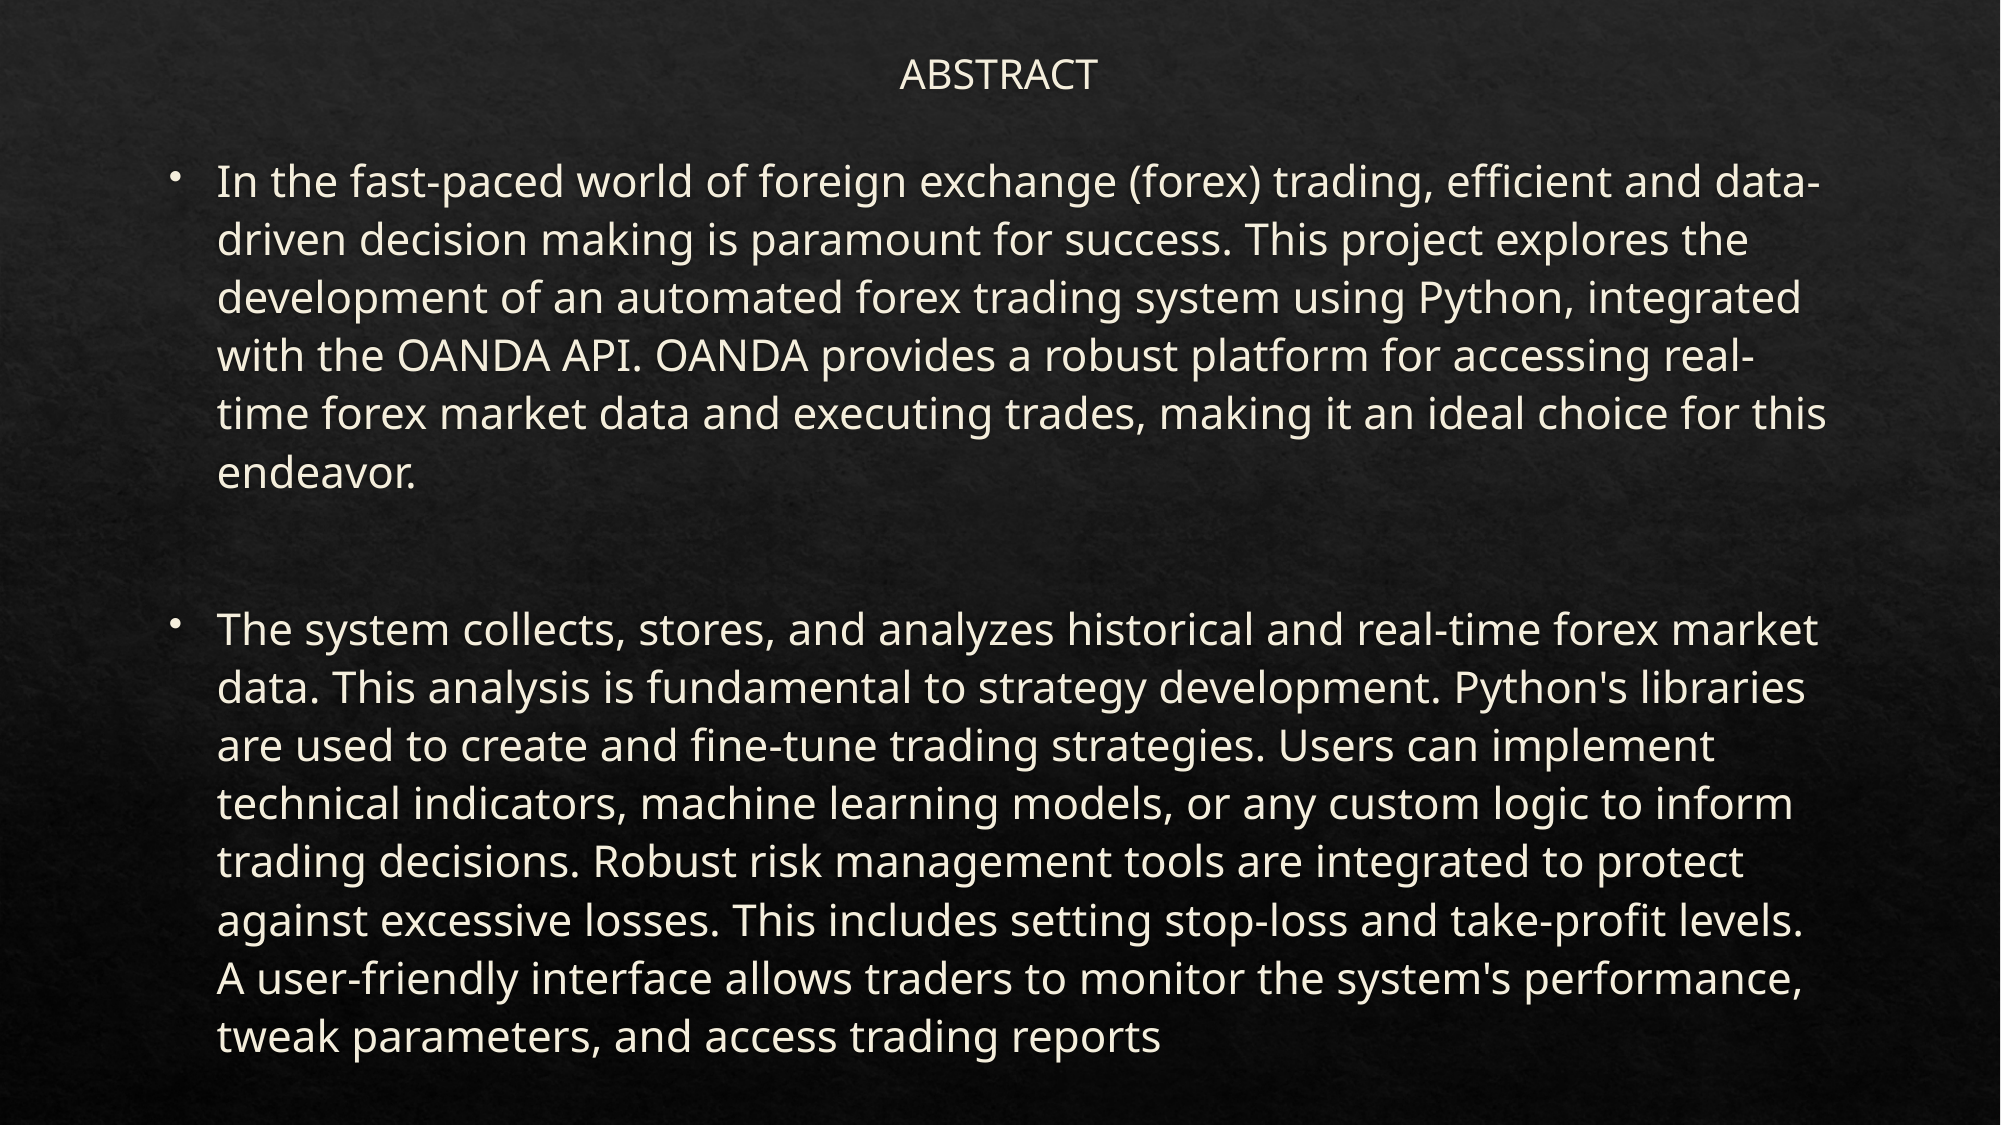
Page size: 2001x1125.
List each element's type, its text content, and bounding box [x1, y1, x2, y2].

title ABSTRACT [149, 46, 1849, 107]
list In the fast-paced world of foreign exchange (forex) trading, efficient and data-driven decision making is paramount for success. This project explores the development of an automated forex trading system using Python, integrated with the OANDA API. OANDA provides a robust platform for accessing real-time forex market data and executing trades, making it an ideal choice for this endeavor. The system collects, stores, and analyzes historical and real-time forex market data. This analysis is fundamental to strategy development. Python's libraries are used to create and fine-tune trading strategies. Users can implement technical indicators, machine learning models, or any custom logic to inform trading decisions. Robust risk management tools are integrated to protect against excessive losses. This includes setting stop-loss and take-profit levels. A user-friendly interface allows traders to monitor the system's performance, tweak parameters, and access trading reports [149, 140, 1849, 1079]
